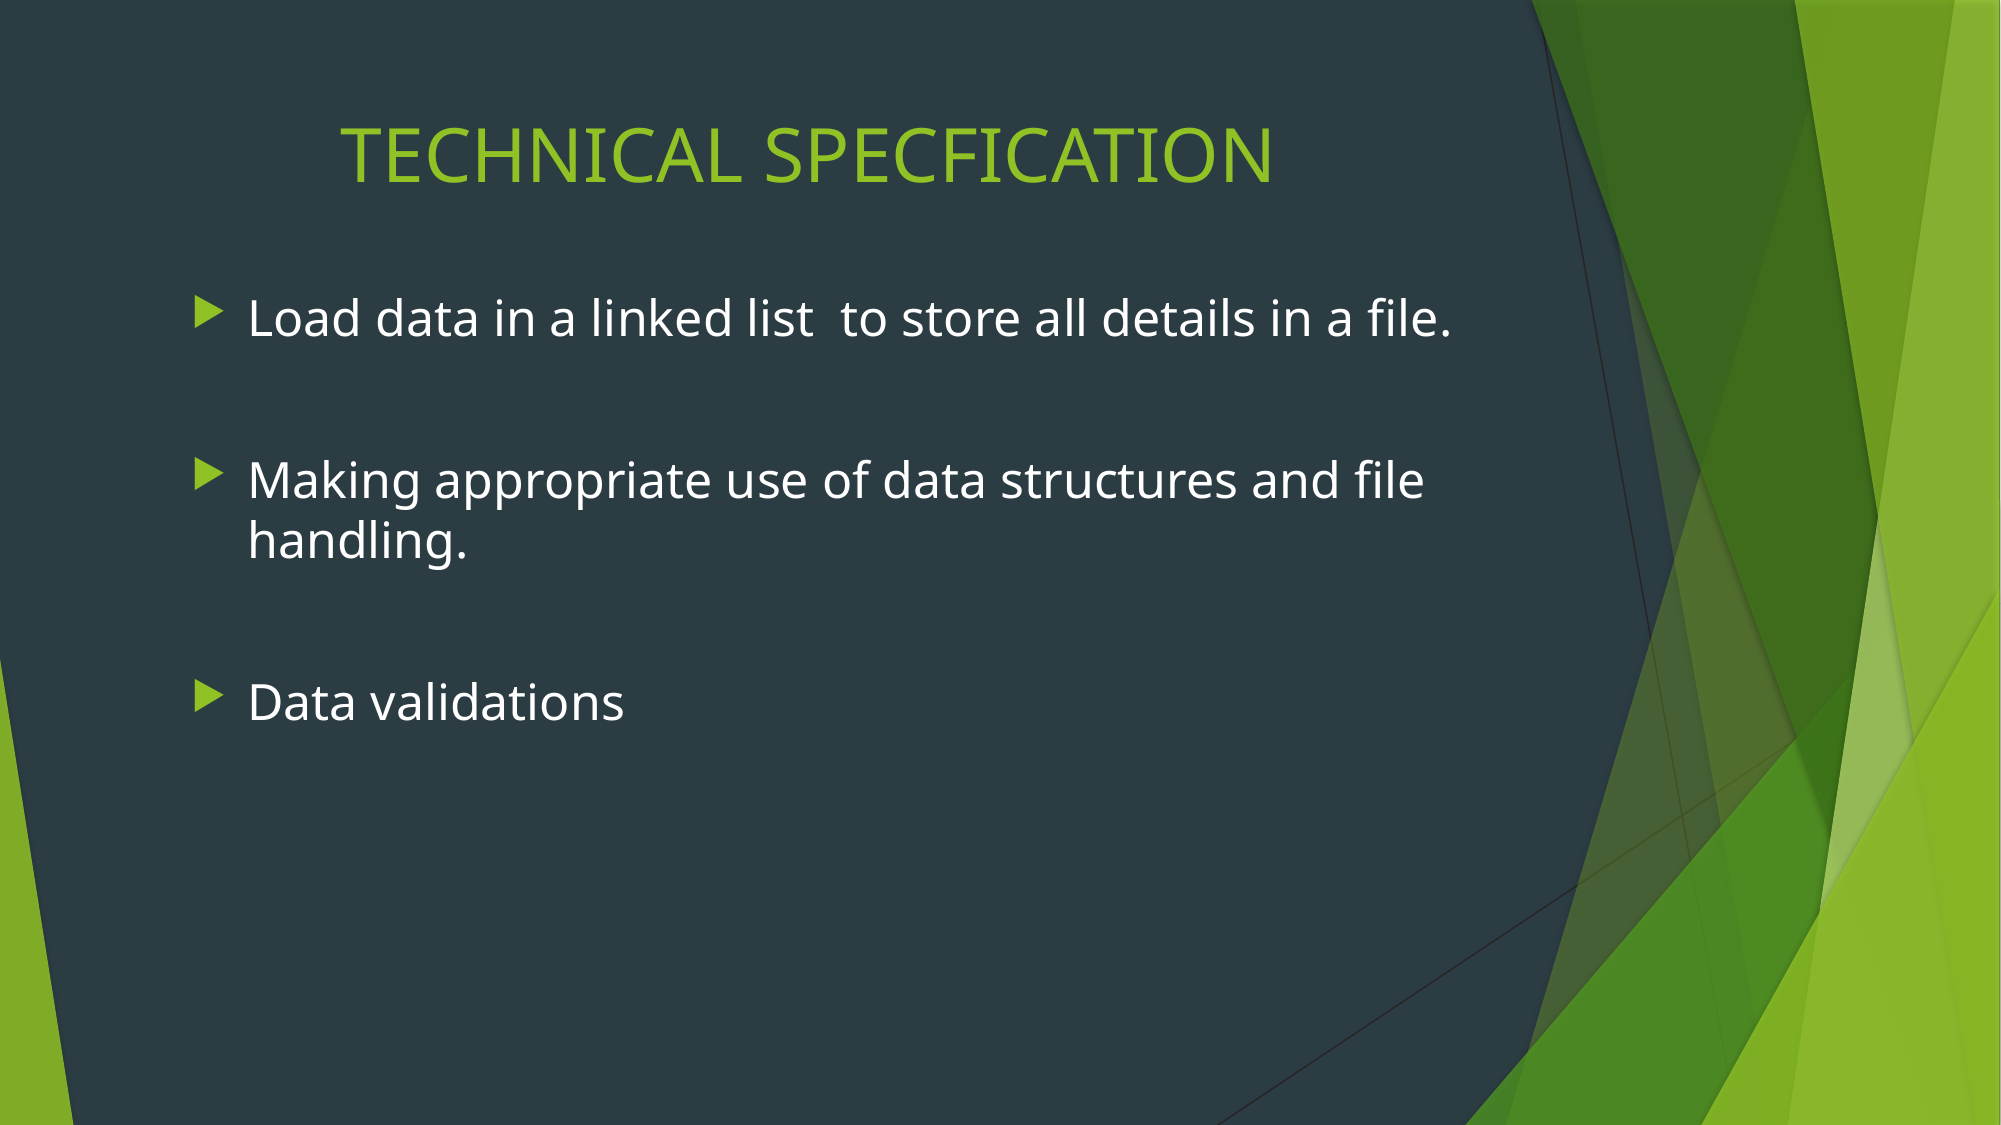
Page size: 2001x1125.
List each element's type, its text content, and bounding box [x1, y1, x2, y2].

title TECHNICAL SPECFICATION [111, 99, 1522, 232]
list Load data in a linked list to store all details in a file. Making appropriate use of data structures and file handling. Data validations [176, 279, 1587, 917]
